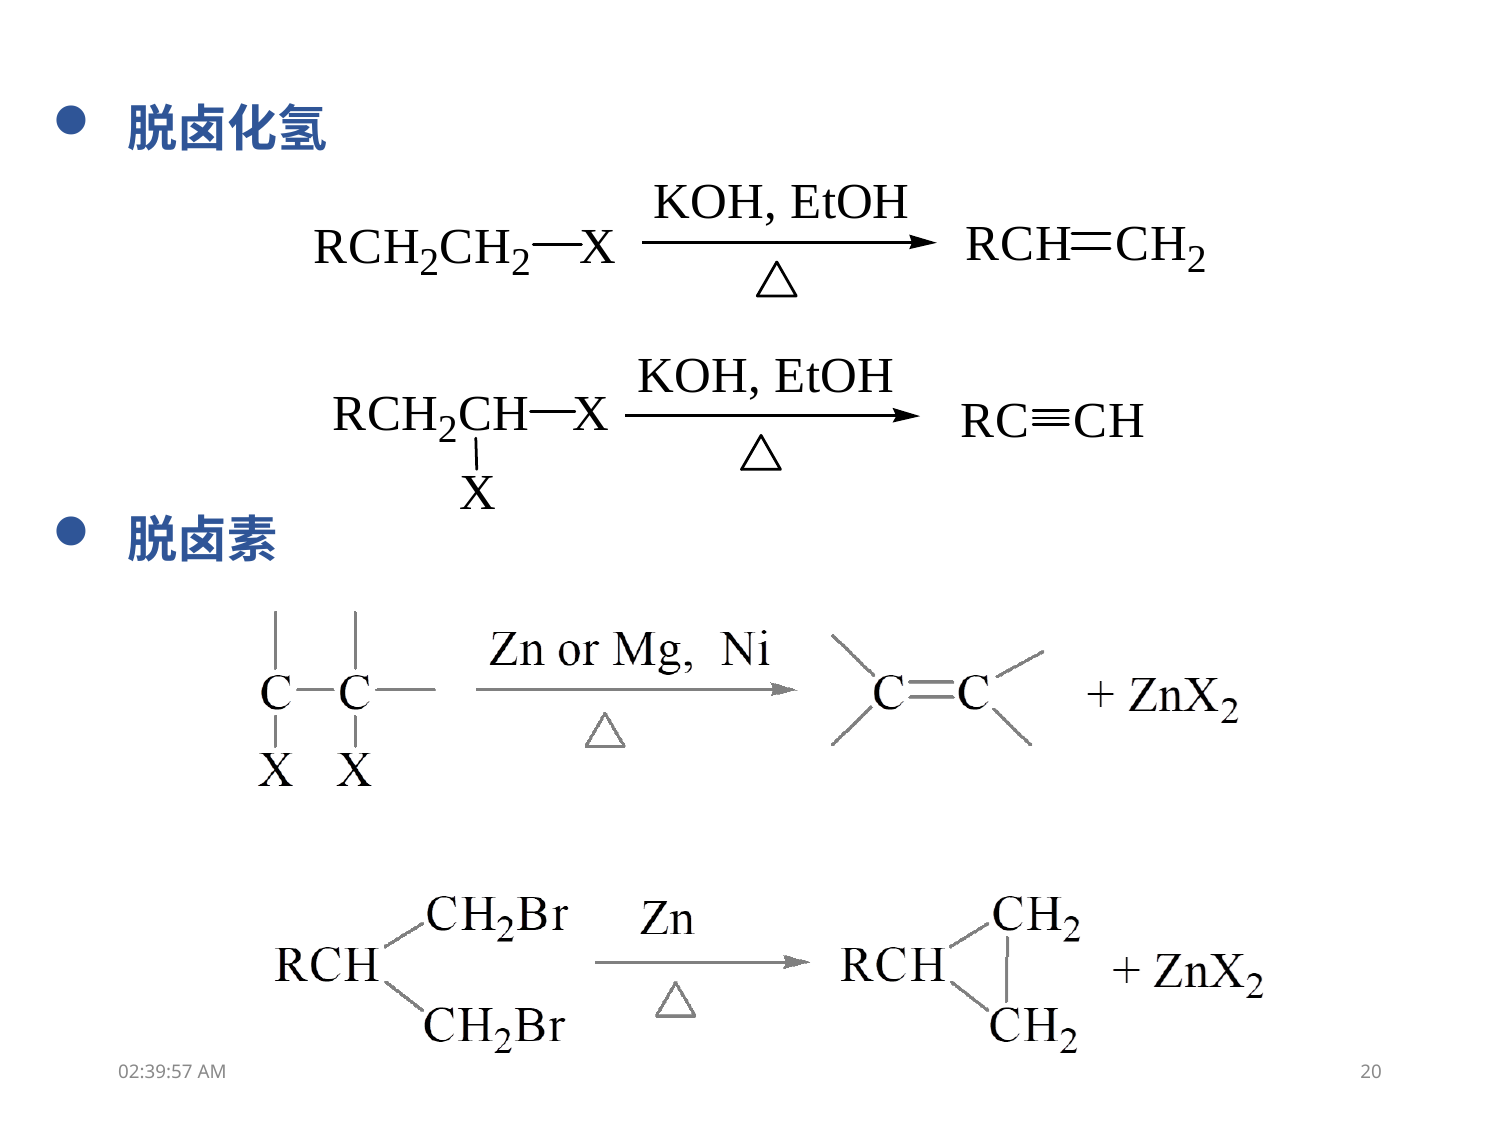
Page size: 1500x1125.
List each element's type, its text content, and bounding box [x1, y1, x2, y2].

text_box 脱卤素 [37, 500, 350, 588]
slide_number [103, 1042, 441, 1103]
text_box 脱卤化氢 [37, 88, 388, 176]
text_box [305, 175, 1215, 519]
slide_number 20 [1059, 1042, 1397, 1103]
picture [249, 599, 1271, 1059]
